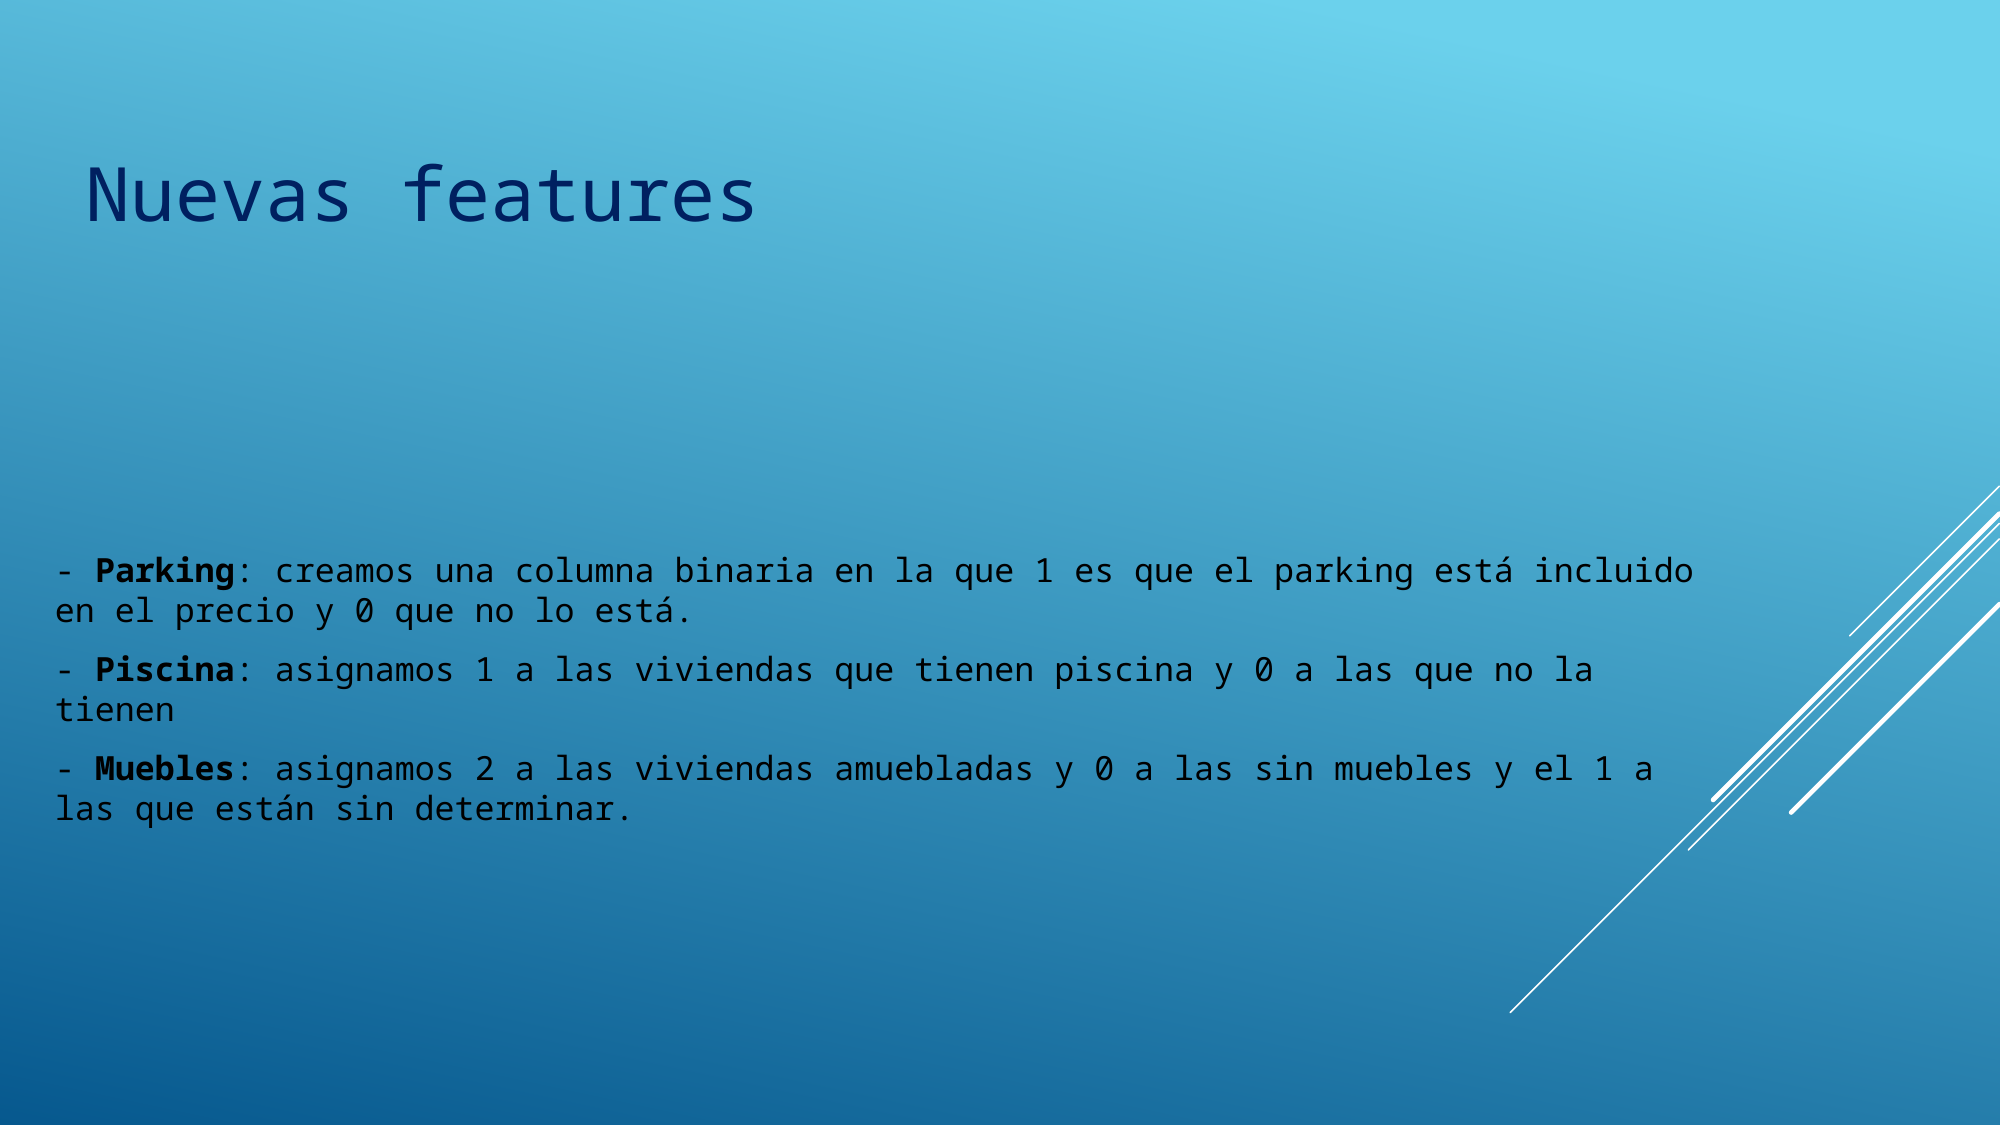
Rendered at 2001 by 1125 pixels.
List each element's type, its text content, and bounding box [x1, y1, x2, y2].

text_box Nuevas features [70, 129, 812, 255]
text_box - Parking: creamos una columna binaria en la que 1 es que el parking está incluido en el precio y 0 que no lo está. - Piscina: asignamos 1 a las viviendas que tienen piscina y 0 a las que no la tienen - Muebles: asignamos 2 a las viviendas amuebladas y 0 a las sin muebles y el 1 a las que están sin determinar. [39, 361, 1720, 1016]
